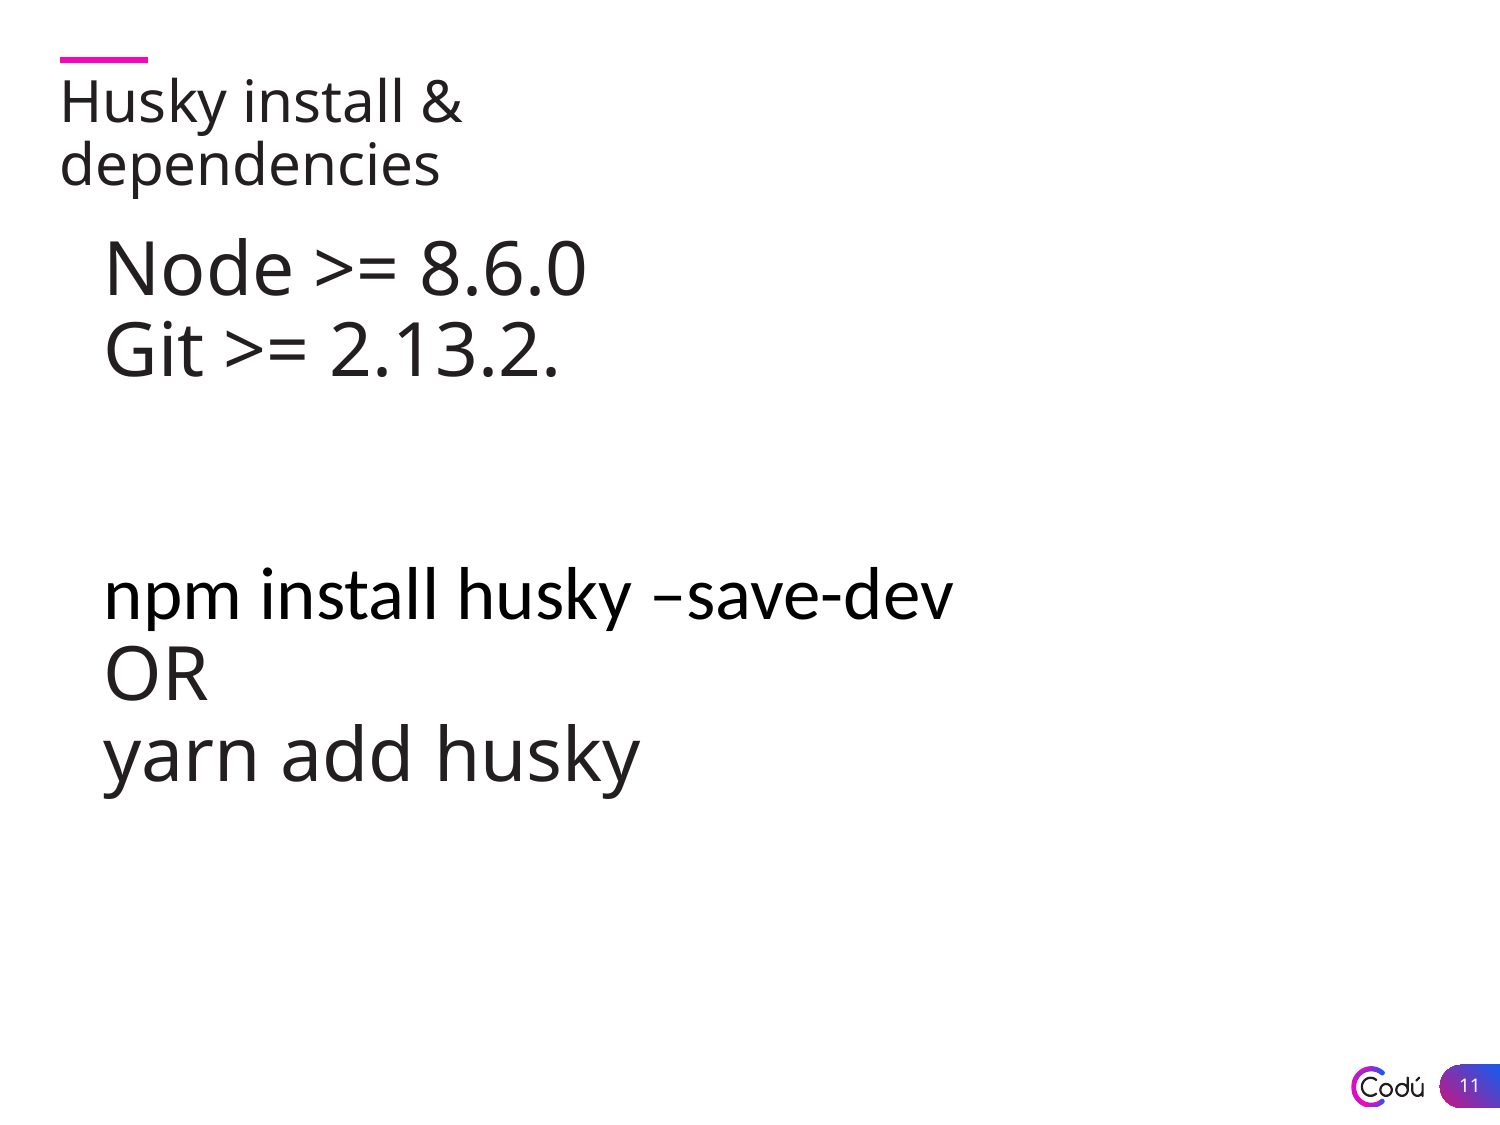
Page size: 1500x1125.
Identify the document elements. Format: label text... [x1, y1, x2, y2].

text_box Node >= 8.6.0 Git >= 2.13.2. npm install husky –save-dev OR yarn add husky [103, 231, 1355, 799]
text_box Husky install & dependencies [59, 72, 781, 199]
